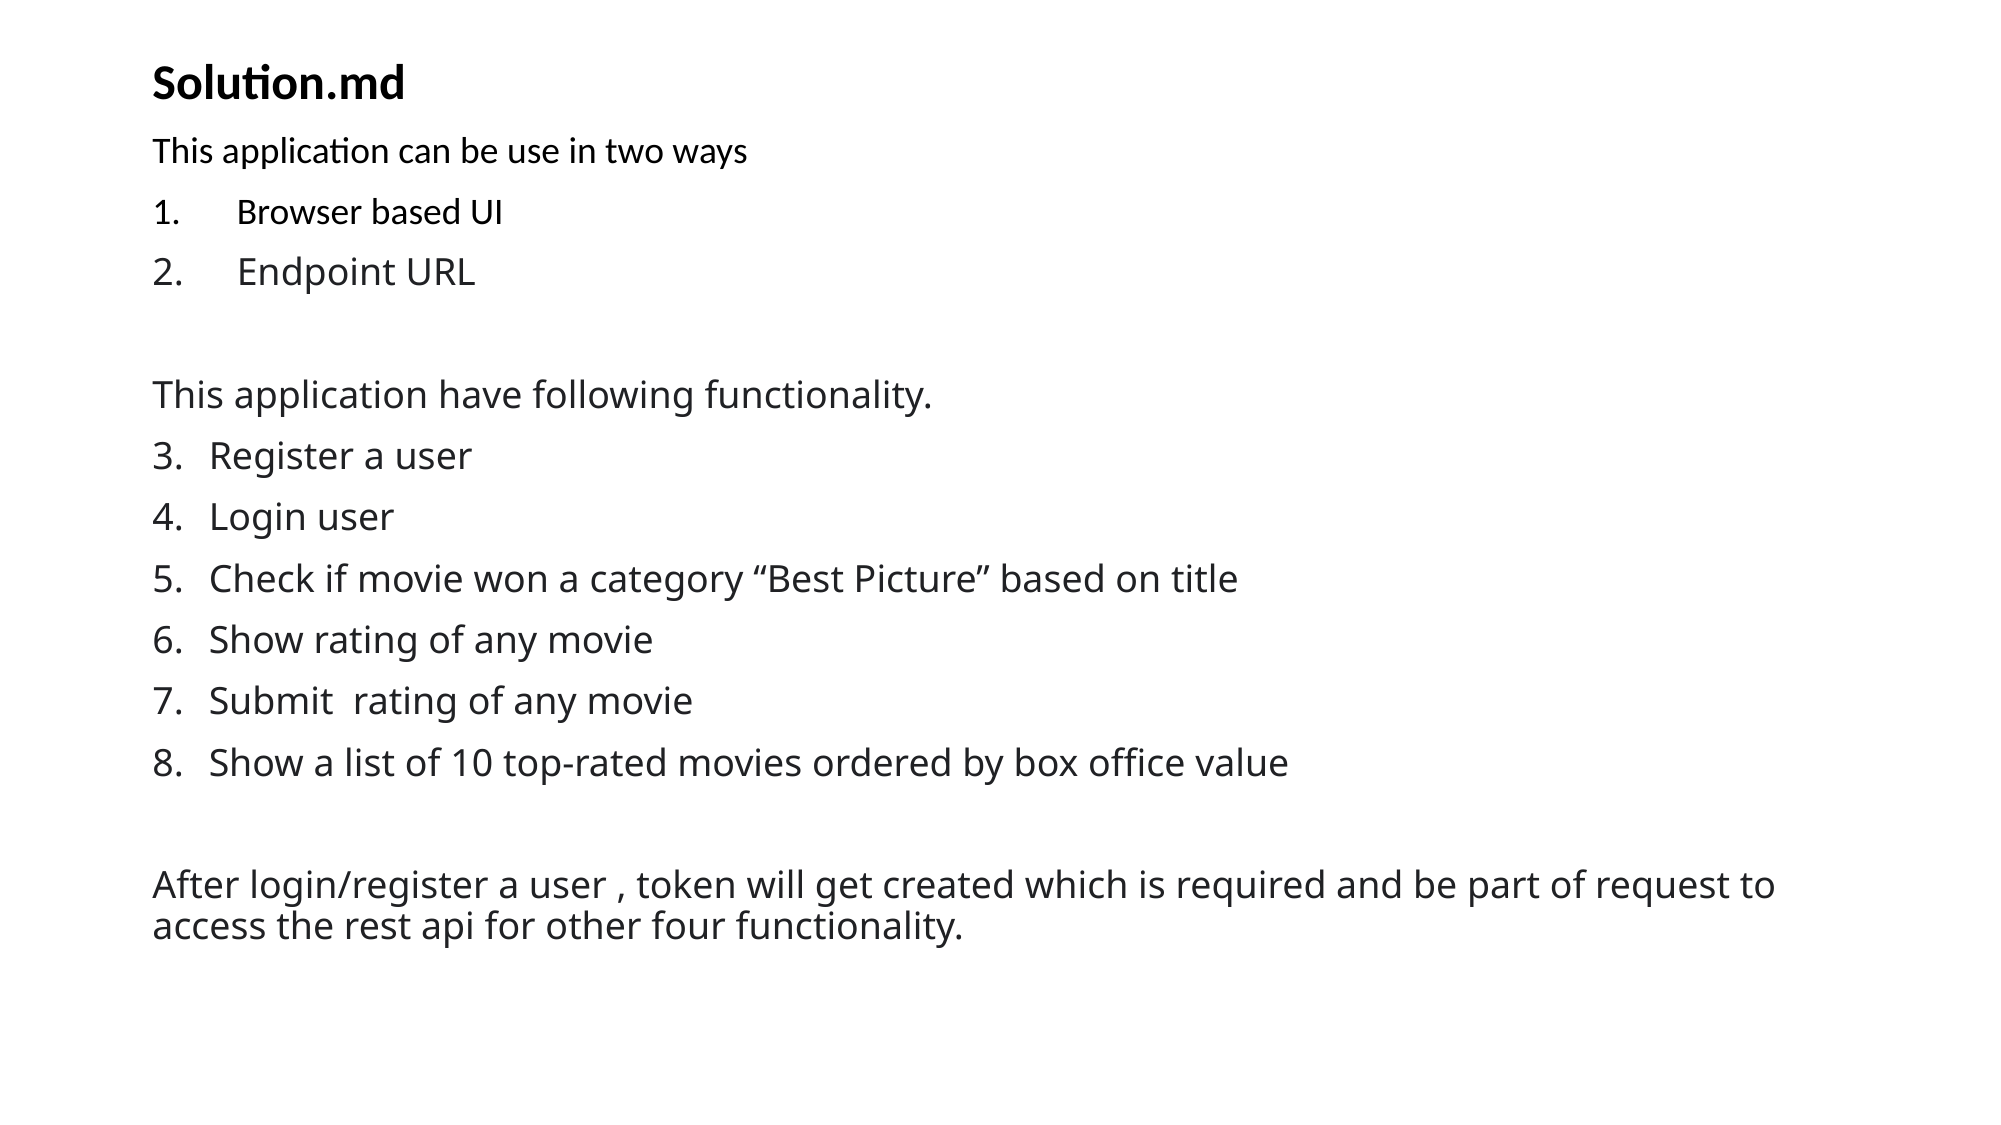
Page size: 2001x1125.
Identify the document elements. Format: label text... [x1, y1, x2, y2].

list Solution.md This application can be use in two ways Browser based UI Endpoint URL This application have following functionality. Register a user Login user Check if movie won a category “Best Picture” based on title Show rating of any movie Submit rating of any movie Show a list of 10 top-rated movies ordered by box office value After login/register a user , token will get created which is required and be part of request to access the rest api for other four functionality. [137, 48, 1863, 1014]
